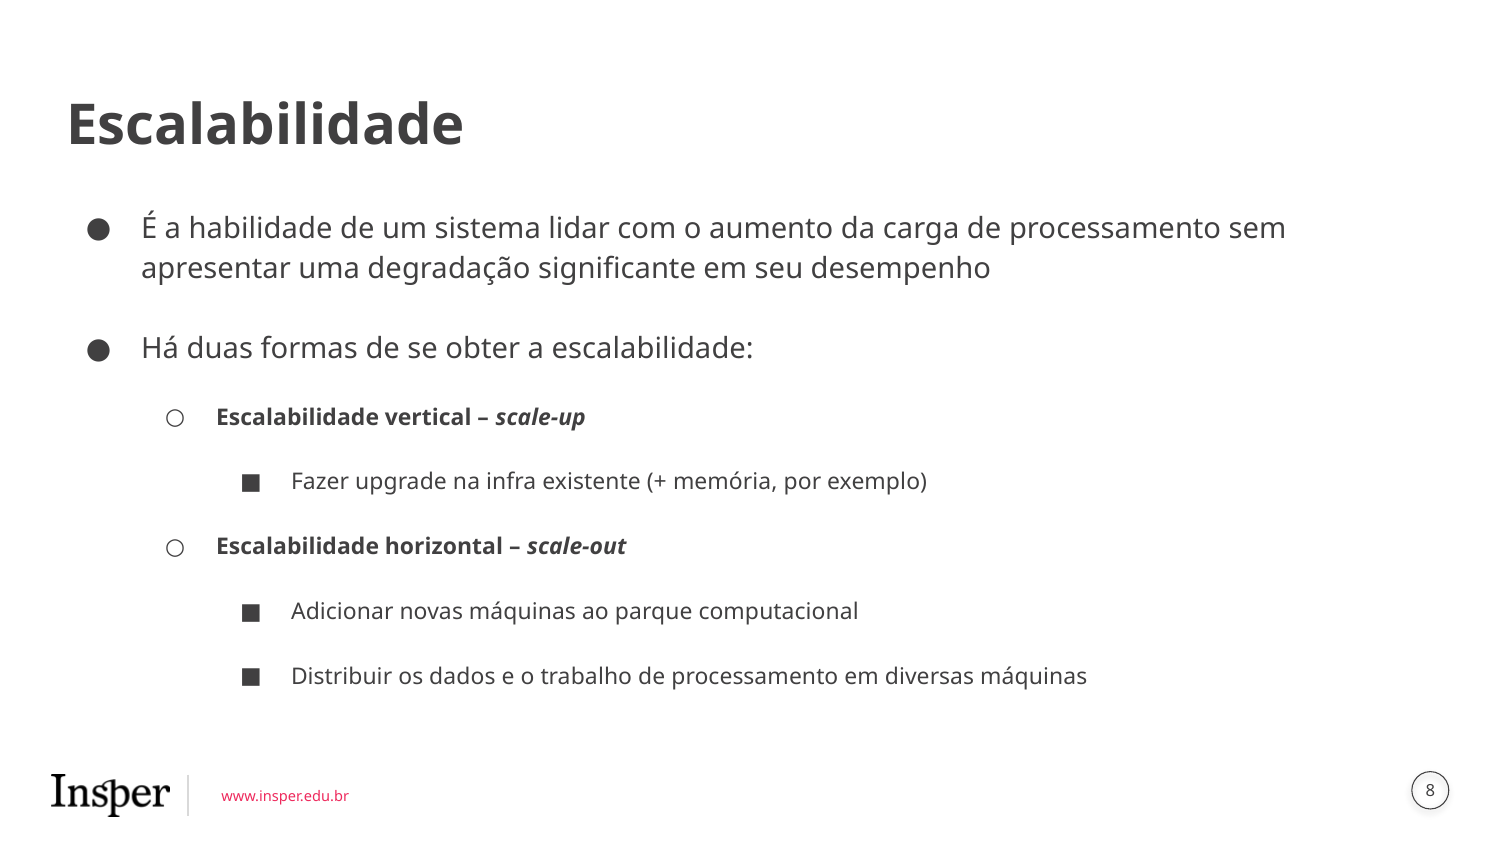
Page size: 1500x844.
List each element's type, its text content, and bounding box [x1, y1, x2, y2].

title Escalabilidade [51, 72, 1449, 167]
list É a habilidade de um sistema lidar com o aumento da carga de processamento sem apresentar uma degradação significante em seu desempenho Há duas formas de se obter a escalabilidade: Escalabilidade vertical – scale-up Fazer upgrade na infra existente (+ memória, por exemplo) Escalabilidade horizontal – scale-out Adicionar novas máquinas ao parque computacional Distribuir os dados e o trabalho de processamento em diversas máquinas [51, 189, 1449, 750]
picture [51, 774, 170, 817]
